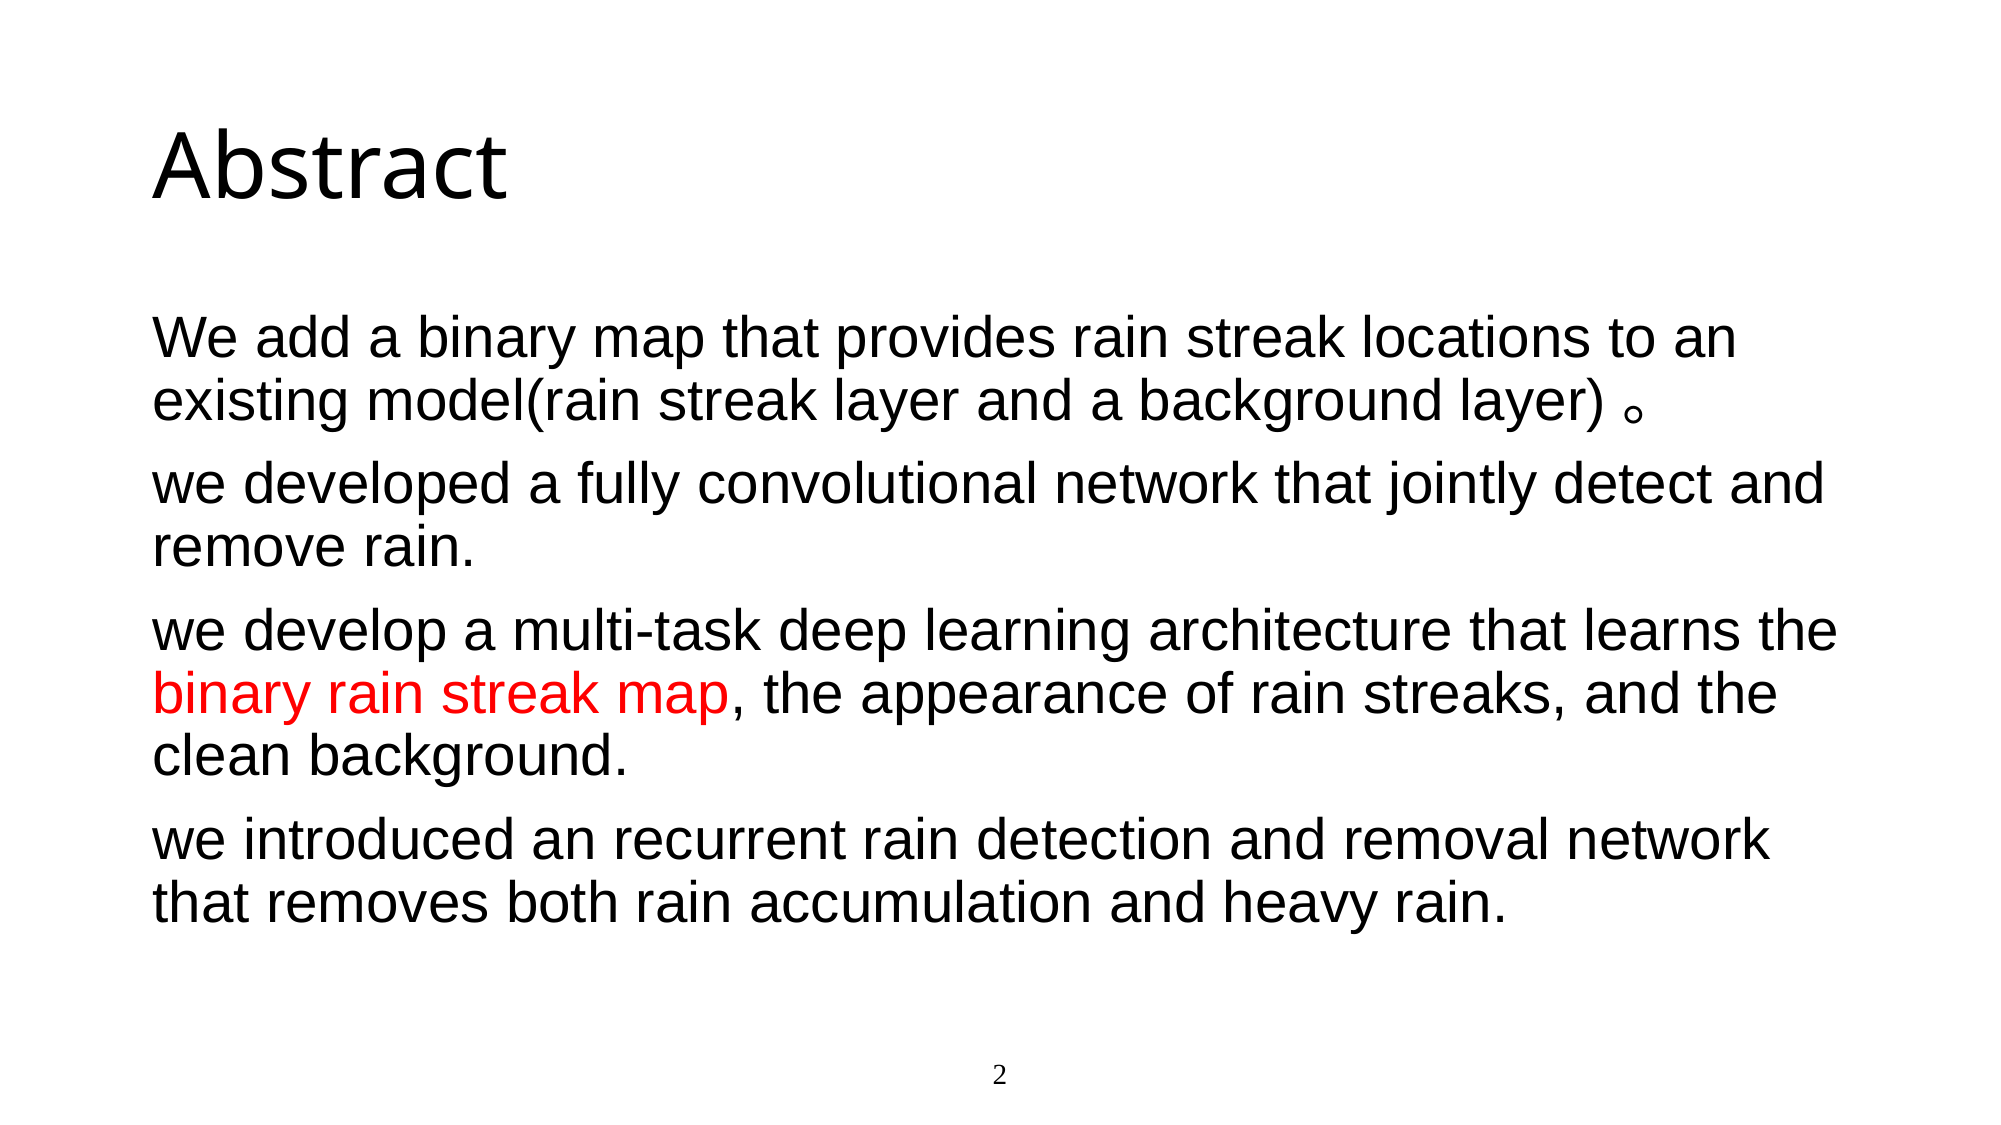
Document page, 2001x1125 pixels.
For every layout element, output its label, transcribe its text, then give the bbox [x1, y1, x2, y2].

title Abstract [137, 59, 1863, 278]
list We add a binary map that provides rain streak locations to an existing model(rain streak layer and a background layer)。 we developed a fully convolutional network that jointly detect and remove rain. we develop a multi-task deep learning architecture that learns the binary rain streak map, the appearance of rain streaks, and the clean background. we introduced an recurrent rain detection and removal network that removes both rain accumulation and heavy rain. [137, 299, 1863, 1014]
footer 2 [662, 1042, 1338, 1103]
